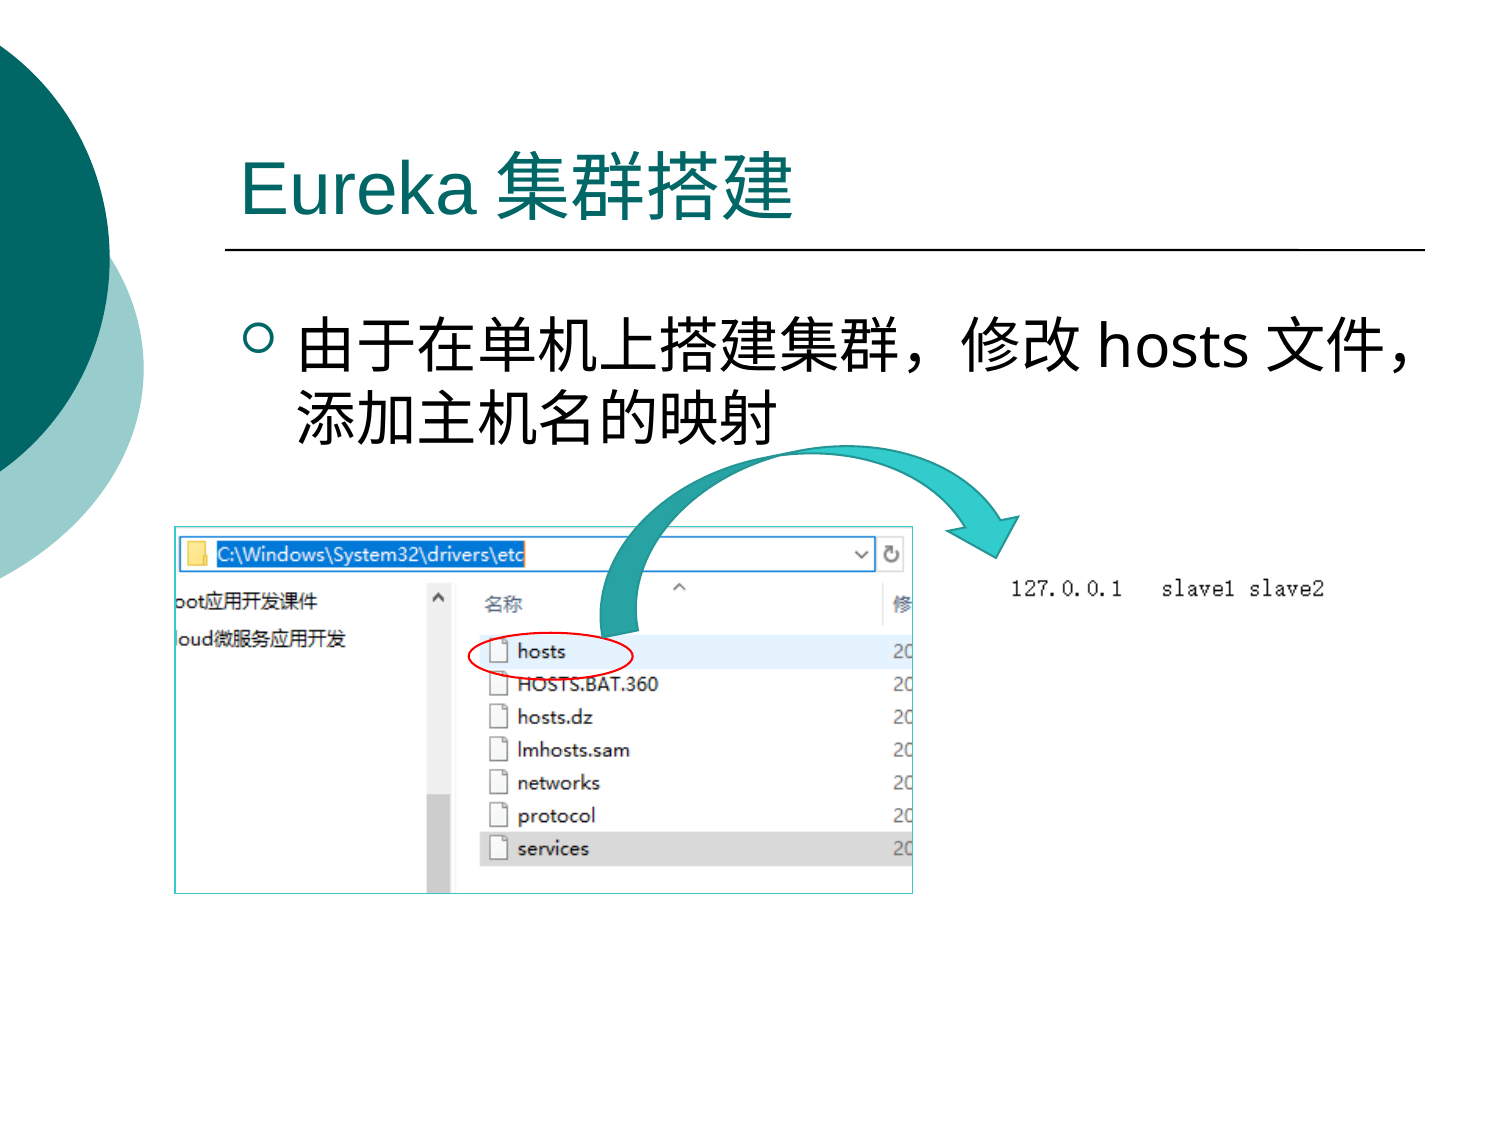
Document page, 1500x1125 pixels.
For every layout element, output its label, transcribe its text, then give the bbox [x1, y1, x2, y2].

list 由于在单机上搭建集群，修改hosts文件，添加主机名的映射 [224, 455, 1425, 975]
title Eureka集群搭建 [224, 49, 1425, 238]
list 由于在单机上搭建集群，修改hosts文件，添加主机名的映射 [224, 299, 1425, 538]
picture [175, 527, 912, 893]
text_box [635, 445, 1021, 560]
picture [996, 538, 1450, 654]
